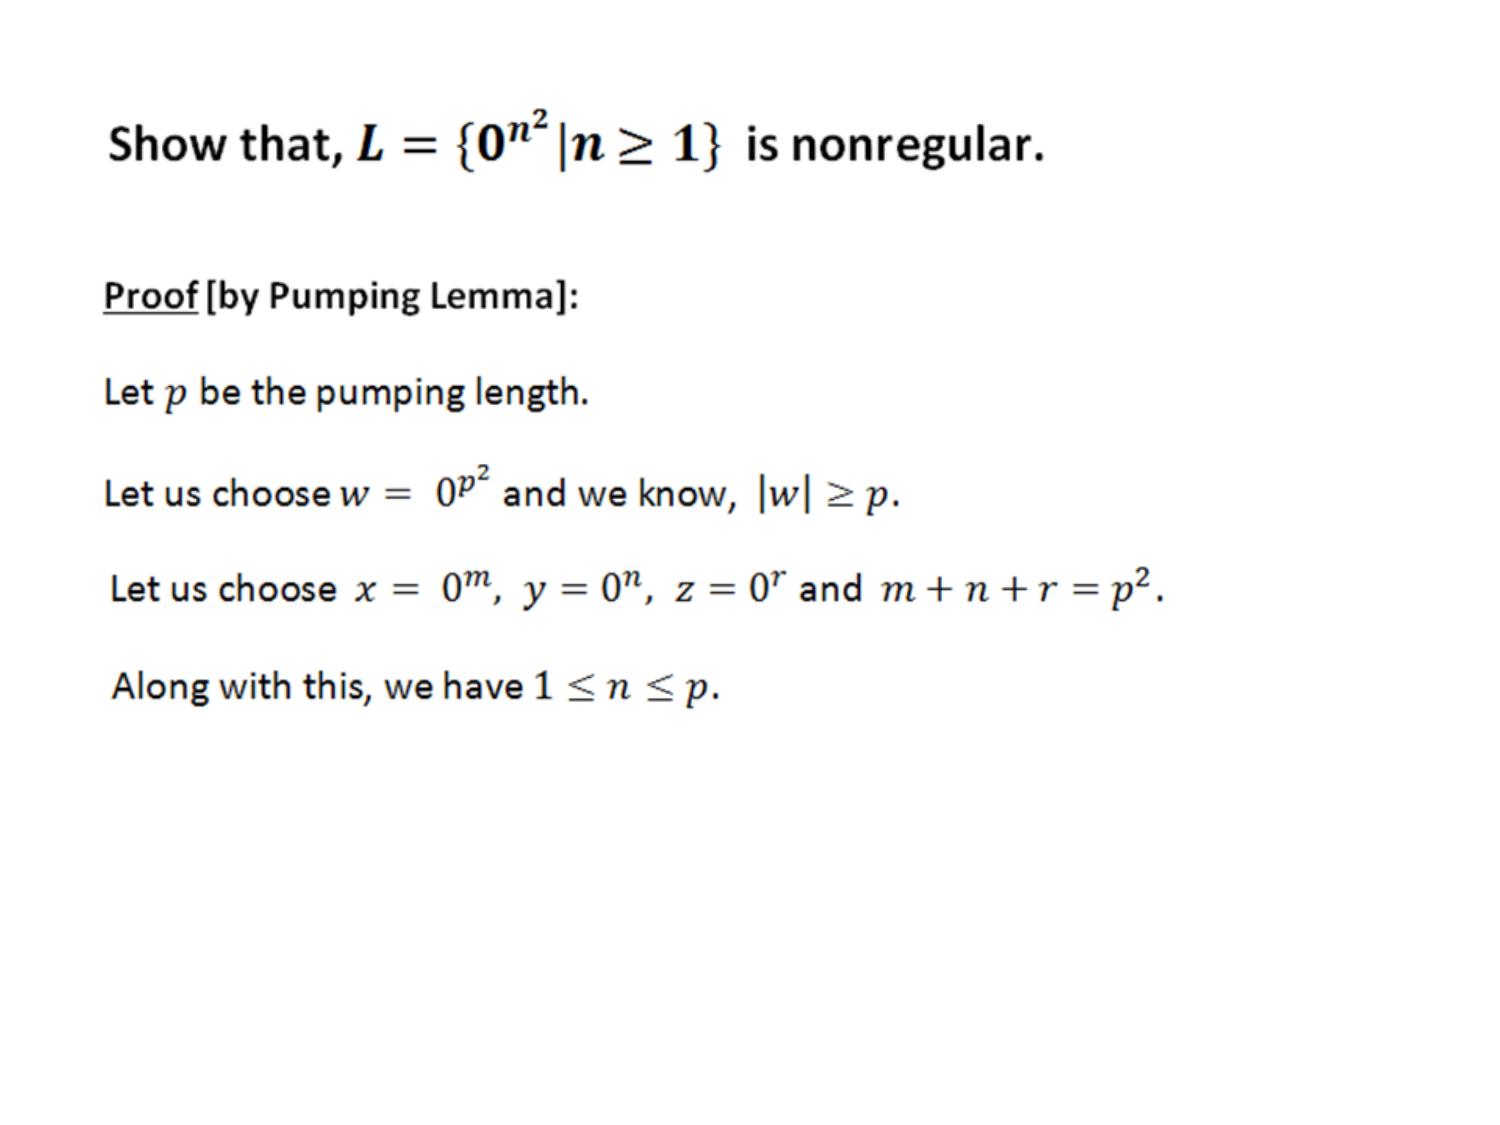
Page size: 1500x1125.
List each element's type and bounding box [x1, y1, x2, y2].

picture [72, 545, 1217, 742]
picture [74, 99, 1243, 221]
picture [72, 262, 1024, 543]
